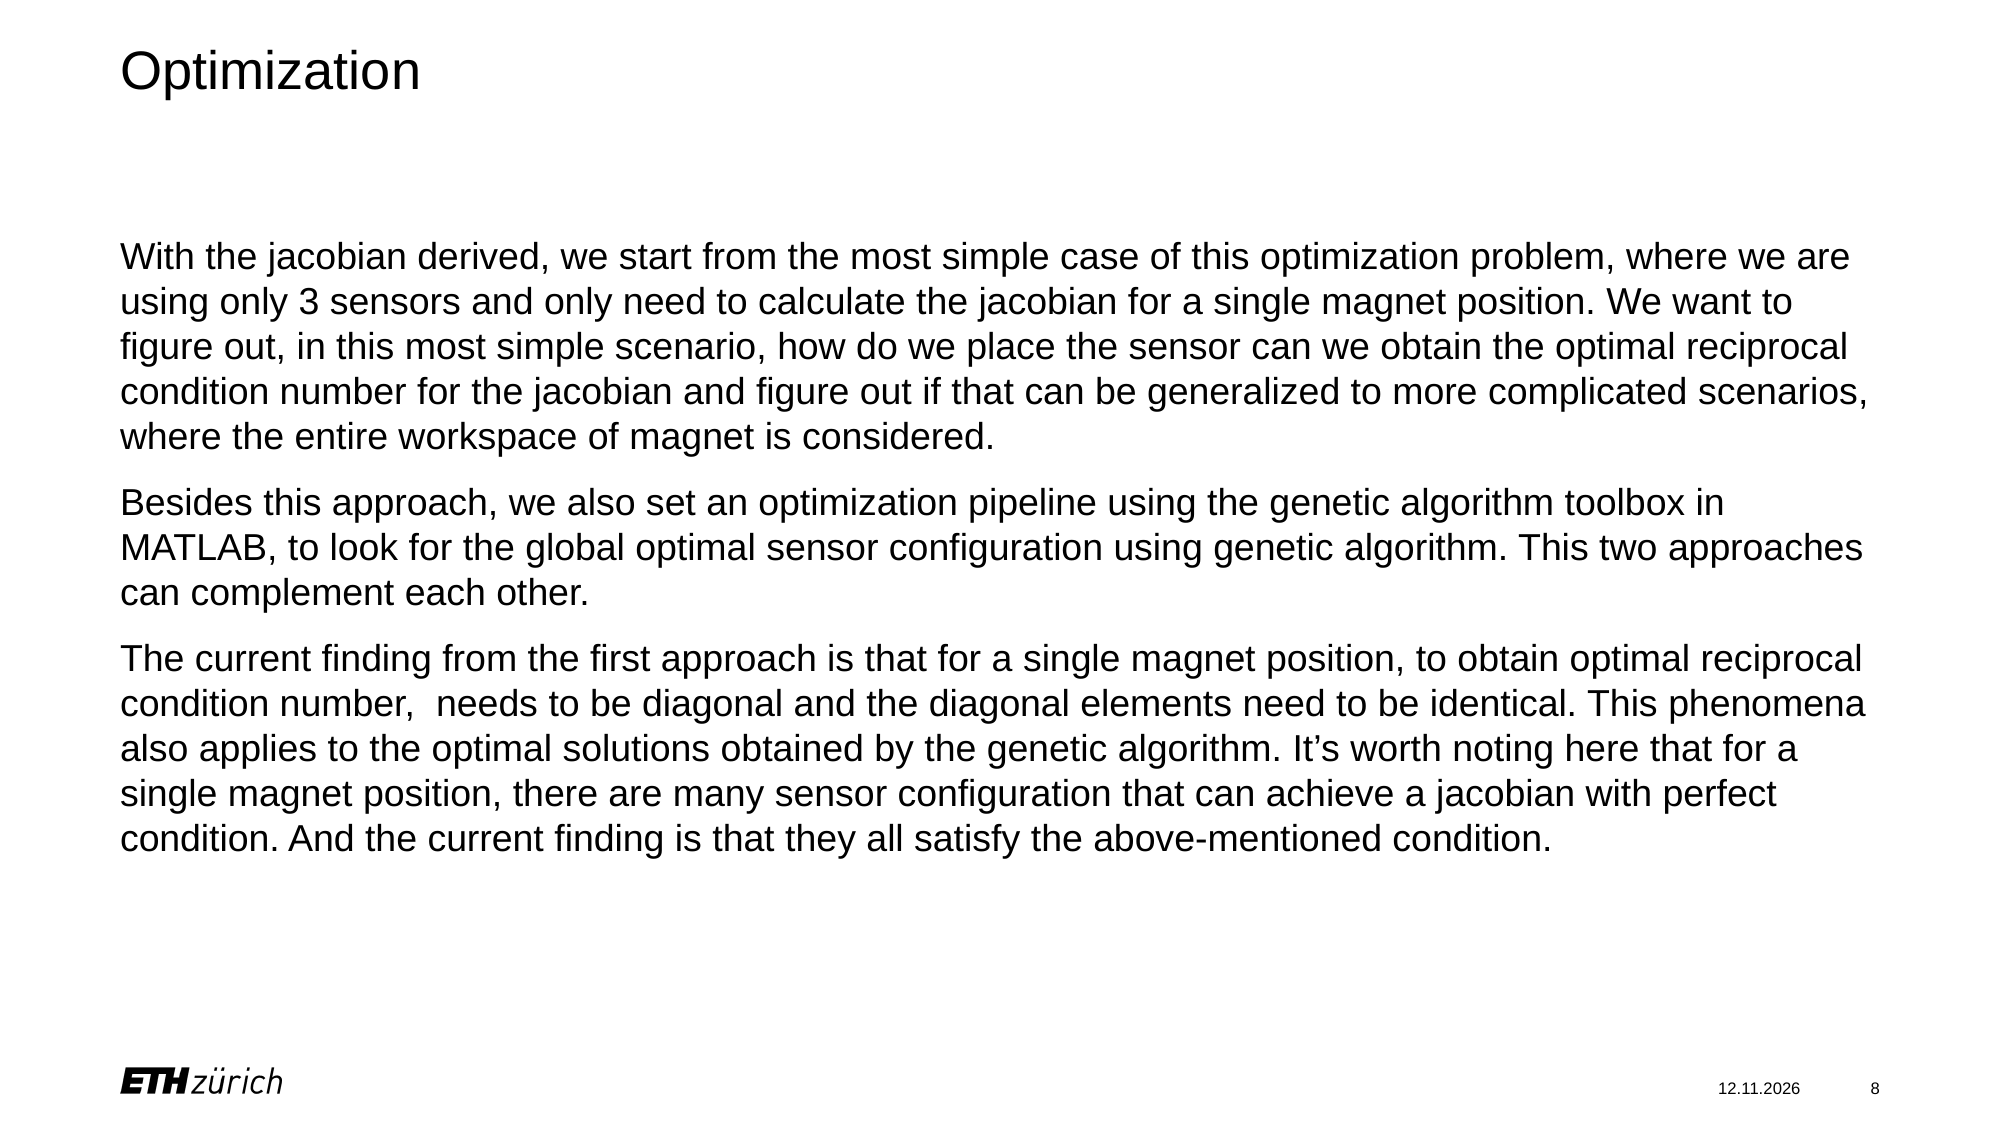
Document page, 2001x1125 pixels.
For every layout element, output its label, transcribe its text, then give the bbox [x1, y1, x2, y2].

slide_number 8 [1827, 1069, 1880, 1106]
title Optimization [120, 42, 1880, 191]
picture [120, 1067, 282, 1094]
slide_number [1718, 1069, 1819, 1106]
